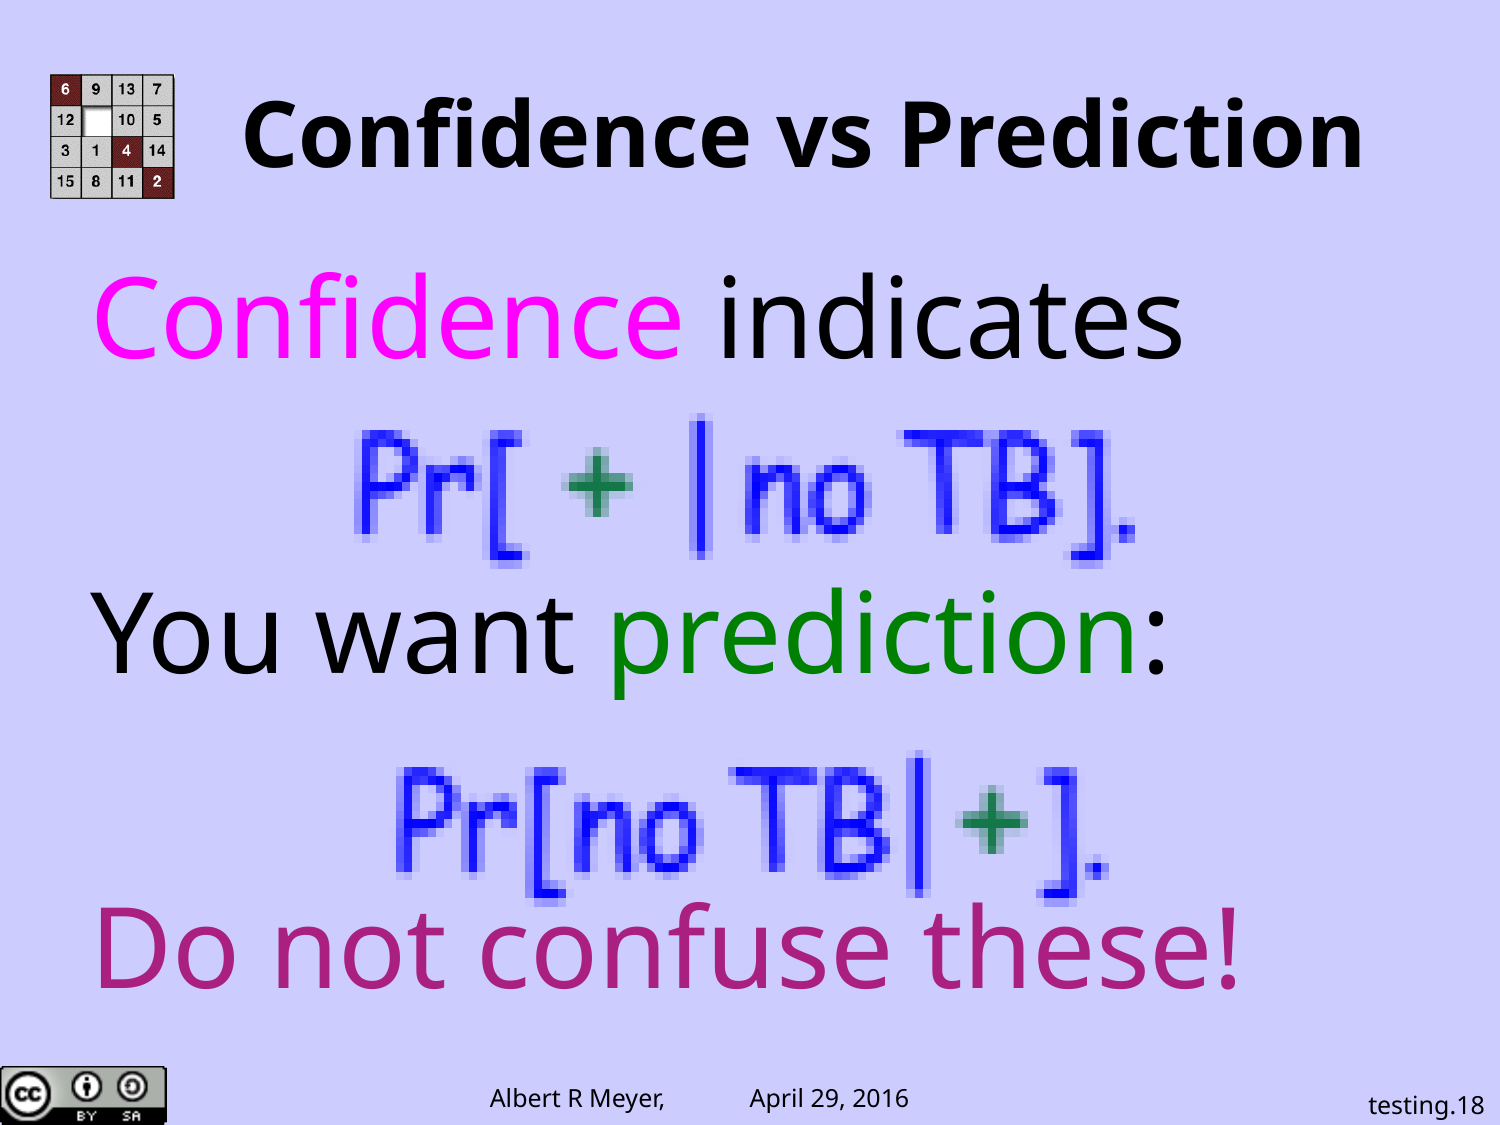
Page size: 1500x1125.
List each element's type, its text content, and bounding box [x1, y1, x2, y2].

title Confidence vs Prediction [224, 35, 1451, 226]
slide_number testing.18 [1249, 1082, 1500, 1125]
picture [50, 74, 175, 199]
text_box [380, 724, 1119, 926]
picture [0, 1066, 167, 1125]
list Confidence indicates You want prediction: Do not confuse these! [74, 238, 1413, 1038]
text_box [339, 387, 1151, 588]
